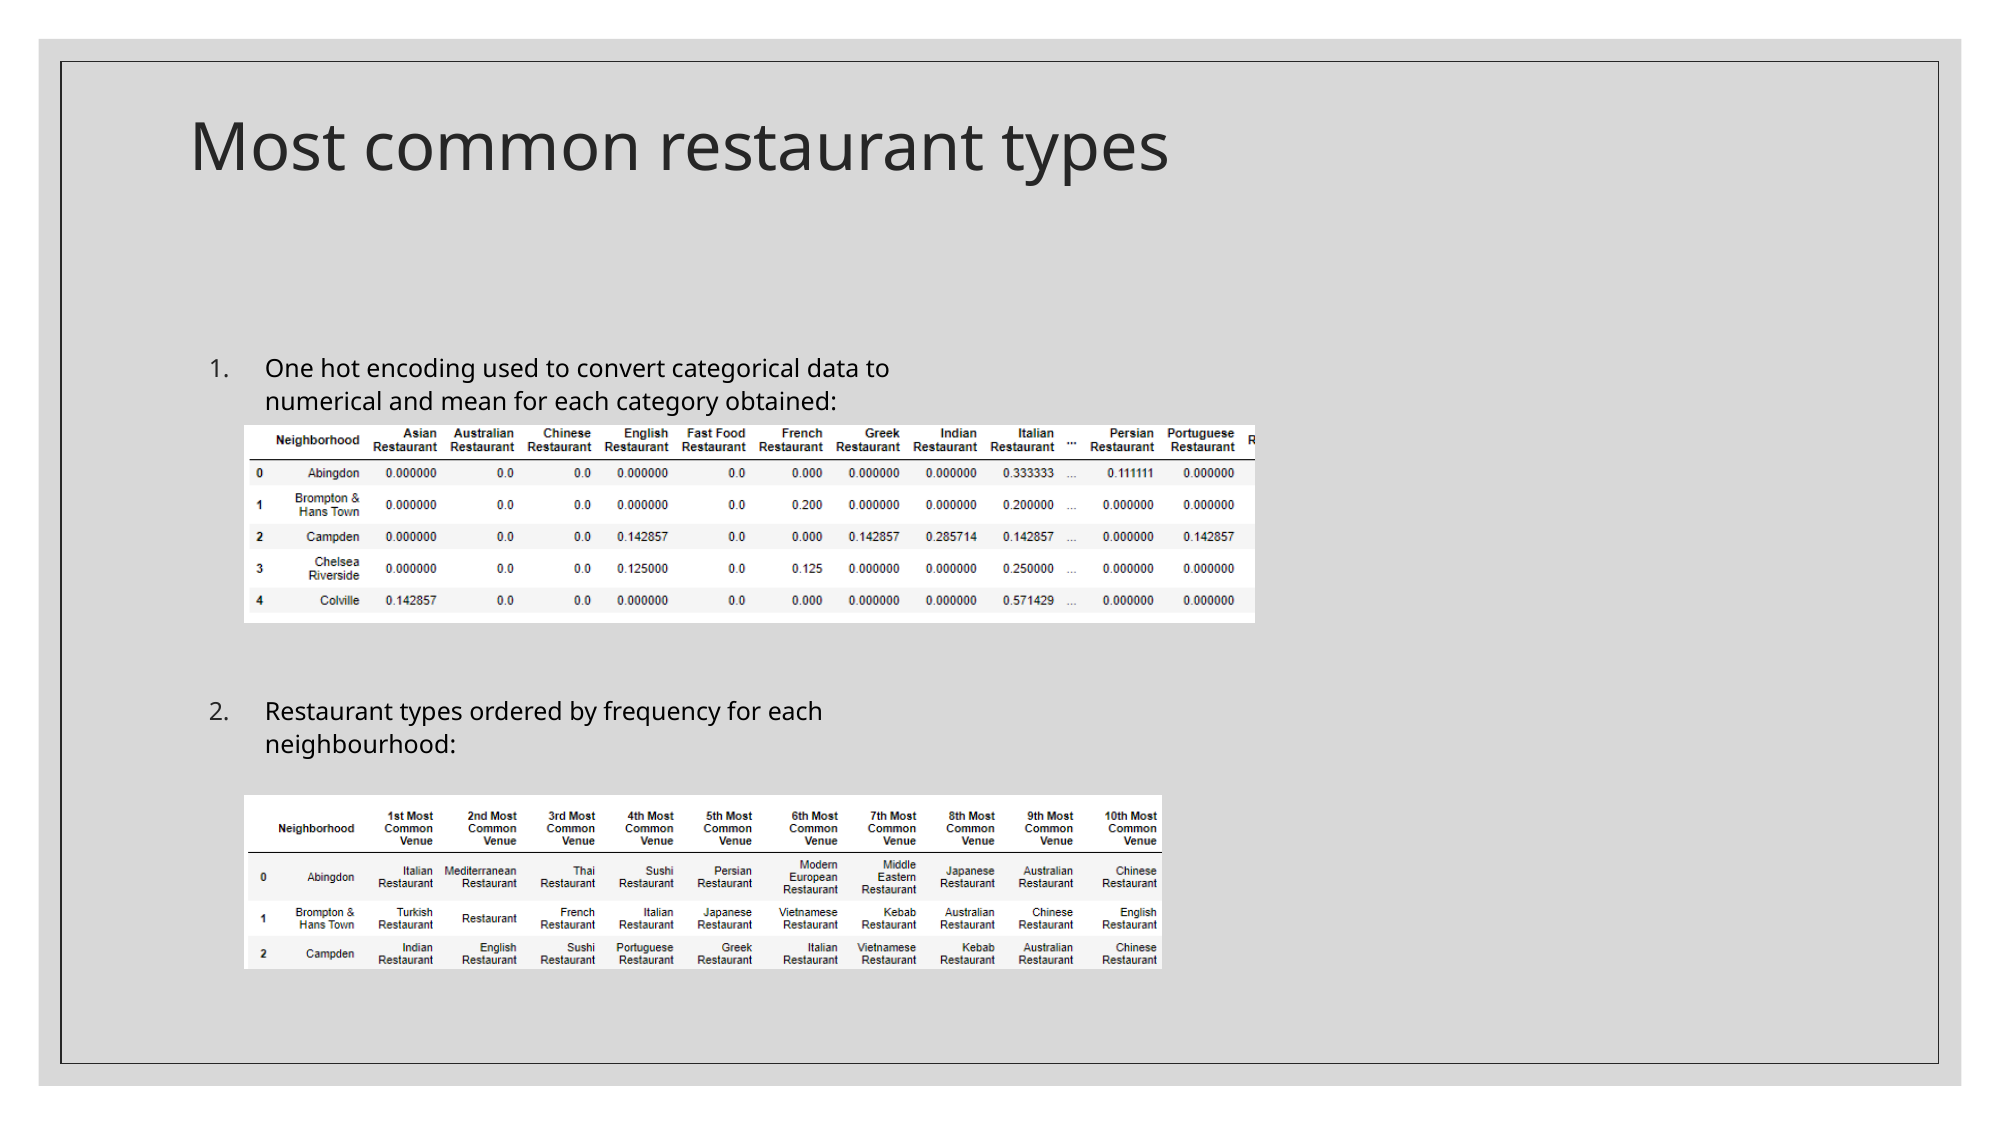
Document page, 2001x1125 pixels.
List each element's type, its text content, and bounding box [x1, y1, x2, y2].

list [244, 425, 1255, 623]
list One hot encoding used to convert categorical data to numerical and mean for each category obtained: Restaurant types ordered by frequency for each neighbourhood: [193, 342, 959, 958]
picture [244, 795, 1162, 970]
title Most common restaurant types [174, 105, 1825, 193]
